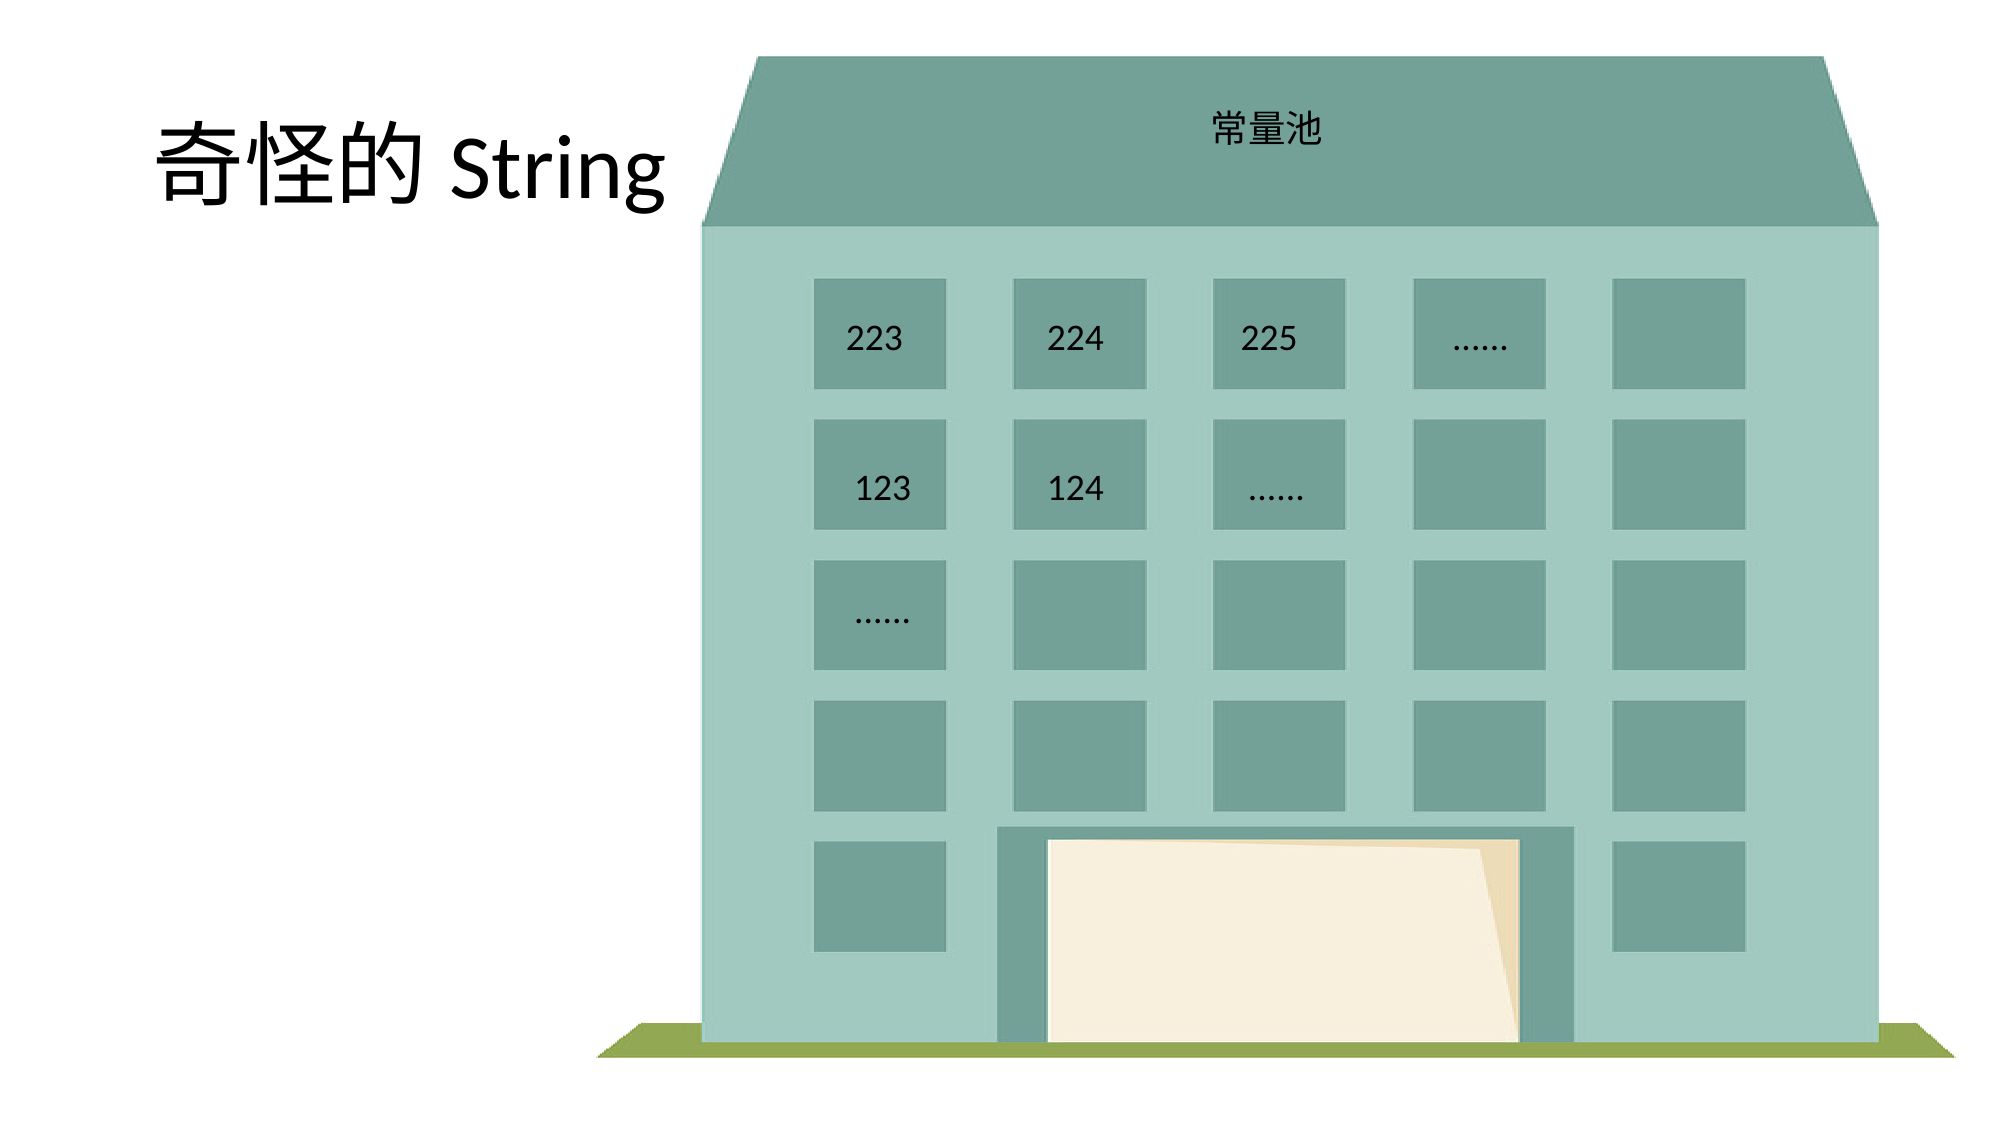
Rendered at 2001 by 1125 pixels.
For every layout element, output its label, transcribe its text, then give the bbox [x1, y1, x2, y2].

title 奇怪的String [137, 59, 530, 278]
picture [530, 5, 2001, 1089]
